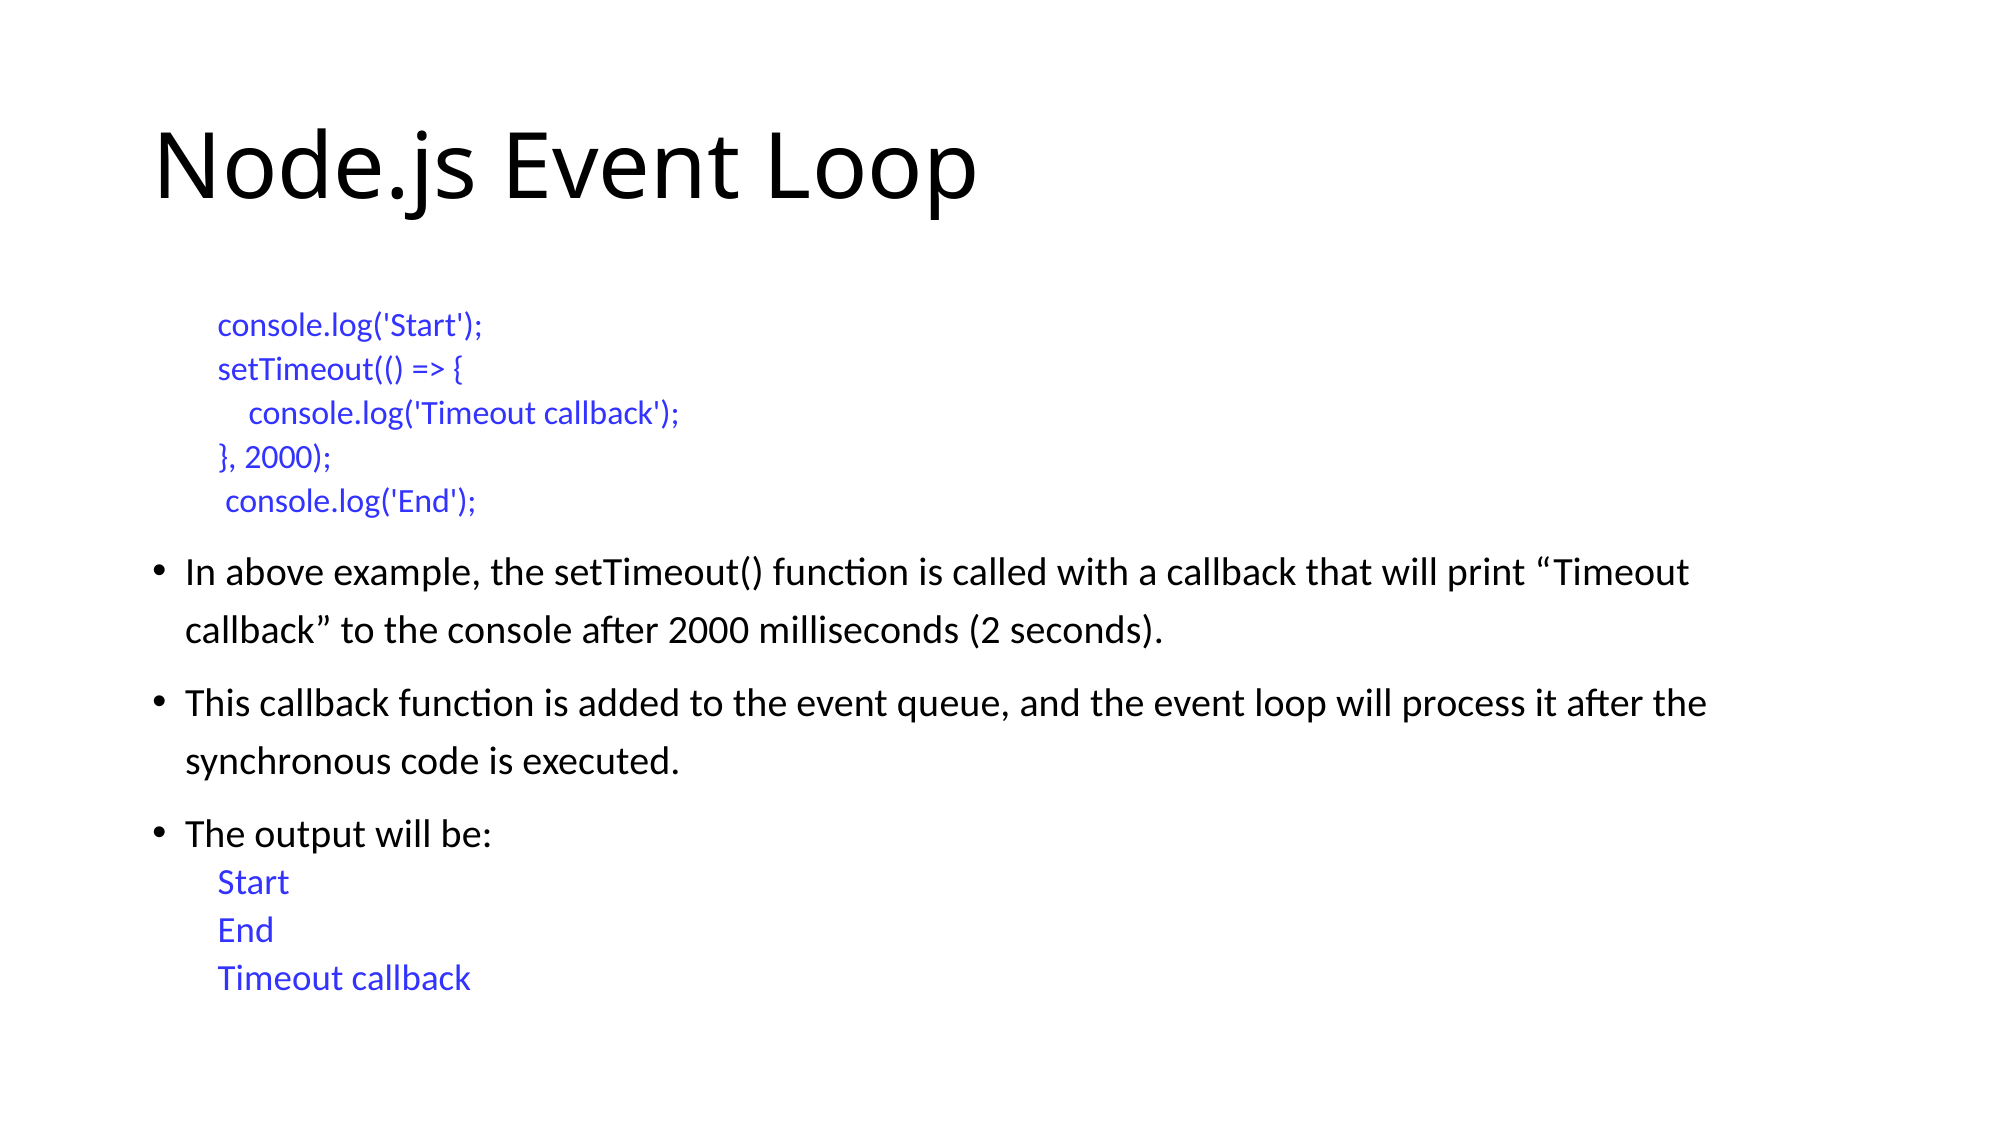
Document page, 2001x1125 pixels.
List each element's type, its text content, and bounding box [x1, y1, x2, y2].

list console.log('Start'); setTimeout(() => { console.log('Timeout callback'); }, 2000); console.log('End'); In above example, the setTimeout() function is called with a callback that will print “Timeout callback” to the console after 2000 milliseconds (2 seconds). This callback function is added to the event queue, and the event loop will process it after the synchronous code is executed. The output will be: Start End Timeout callback [137, 299, 1863, 1014]
title Node.js Event Loop [137, 59, 1863, 278]
